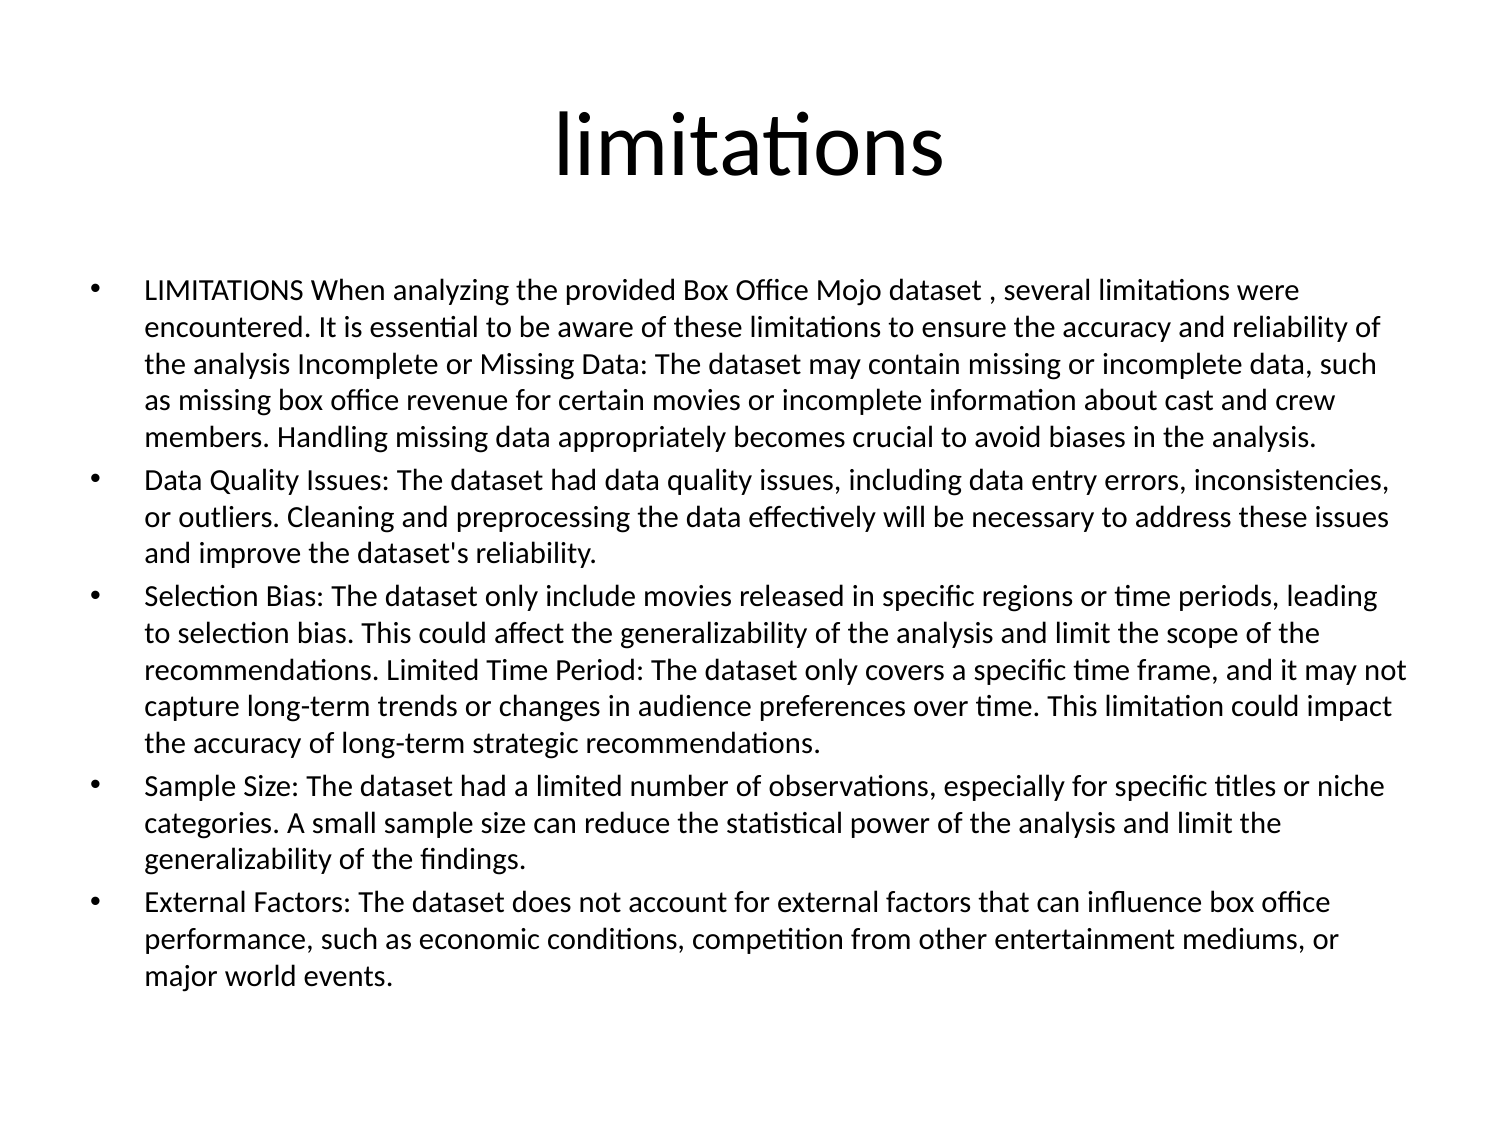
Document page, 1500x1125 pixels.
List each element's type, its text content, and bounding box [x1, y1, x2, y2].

title limitations [75, 45, 1425, 233]
list LIMITATIONS When analyzing the provided Box Office Mojo dataset , several limitations were encountered. It is essential to be aware of these limitations to ensure the accuracy and reliability of the analysis Incomplete or Missing Data: The dataset may contain missing or incomplete data, such as missing box office revenue for certain movies or incomplete information about cast and crew members. Handling missing data appropriately becomes crucial to avoid biases in the analysis. Data Quality Issues: The dataset had data quality issues, including data entry errors, inconsistencies, or outliers. Cleaning and preprocessing the data effectively will be necessary to address these issues and improve the dataset's reliability. Selection Bias: The dataset only include movies released in specific regions or time periods, leading to selection bias. This could affect the generalizability of the analysis and limit the scope of the recommendations. Limited Time Period: The dataset only covers a specific time frame, and it may not capture long-term trends or changes in audience preferences over time. This limitation could impact the accuracy of long-term strategic recommendations. Sample Size: The dataset had a limited number of observations, especially for specific titles or niche categories. A small sample size can reduce the statistical power of the analysis and limit the generalizability of the findings. External Factors: The dataset does not account for external factors that can influence box office performance, such as economic conditions, competition from other entertainment mediums, or major world events. [75, 262, 1425, 1005]
